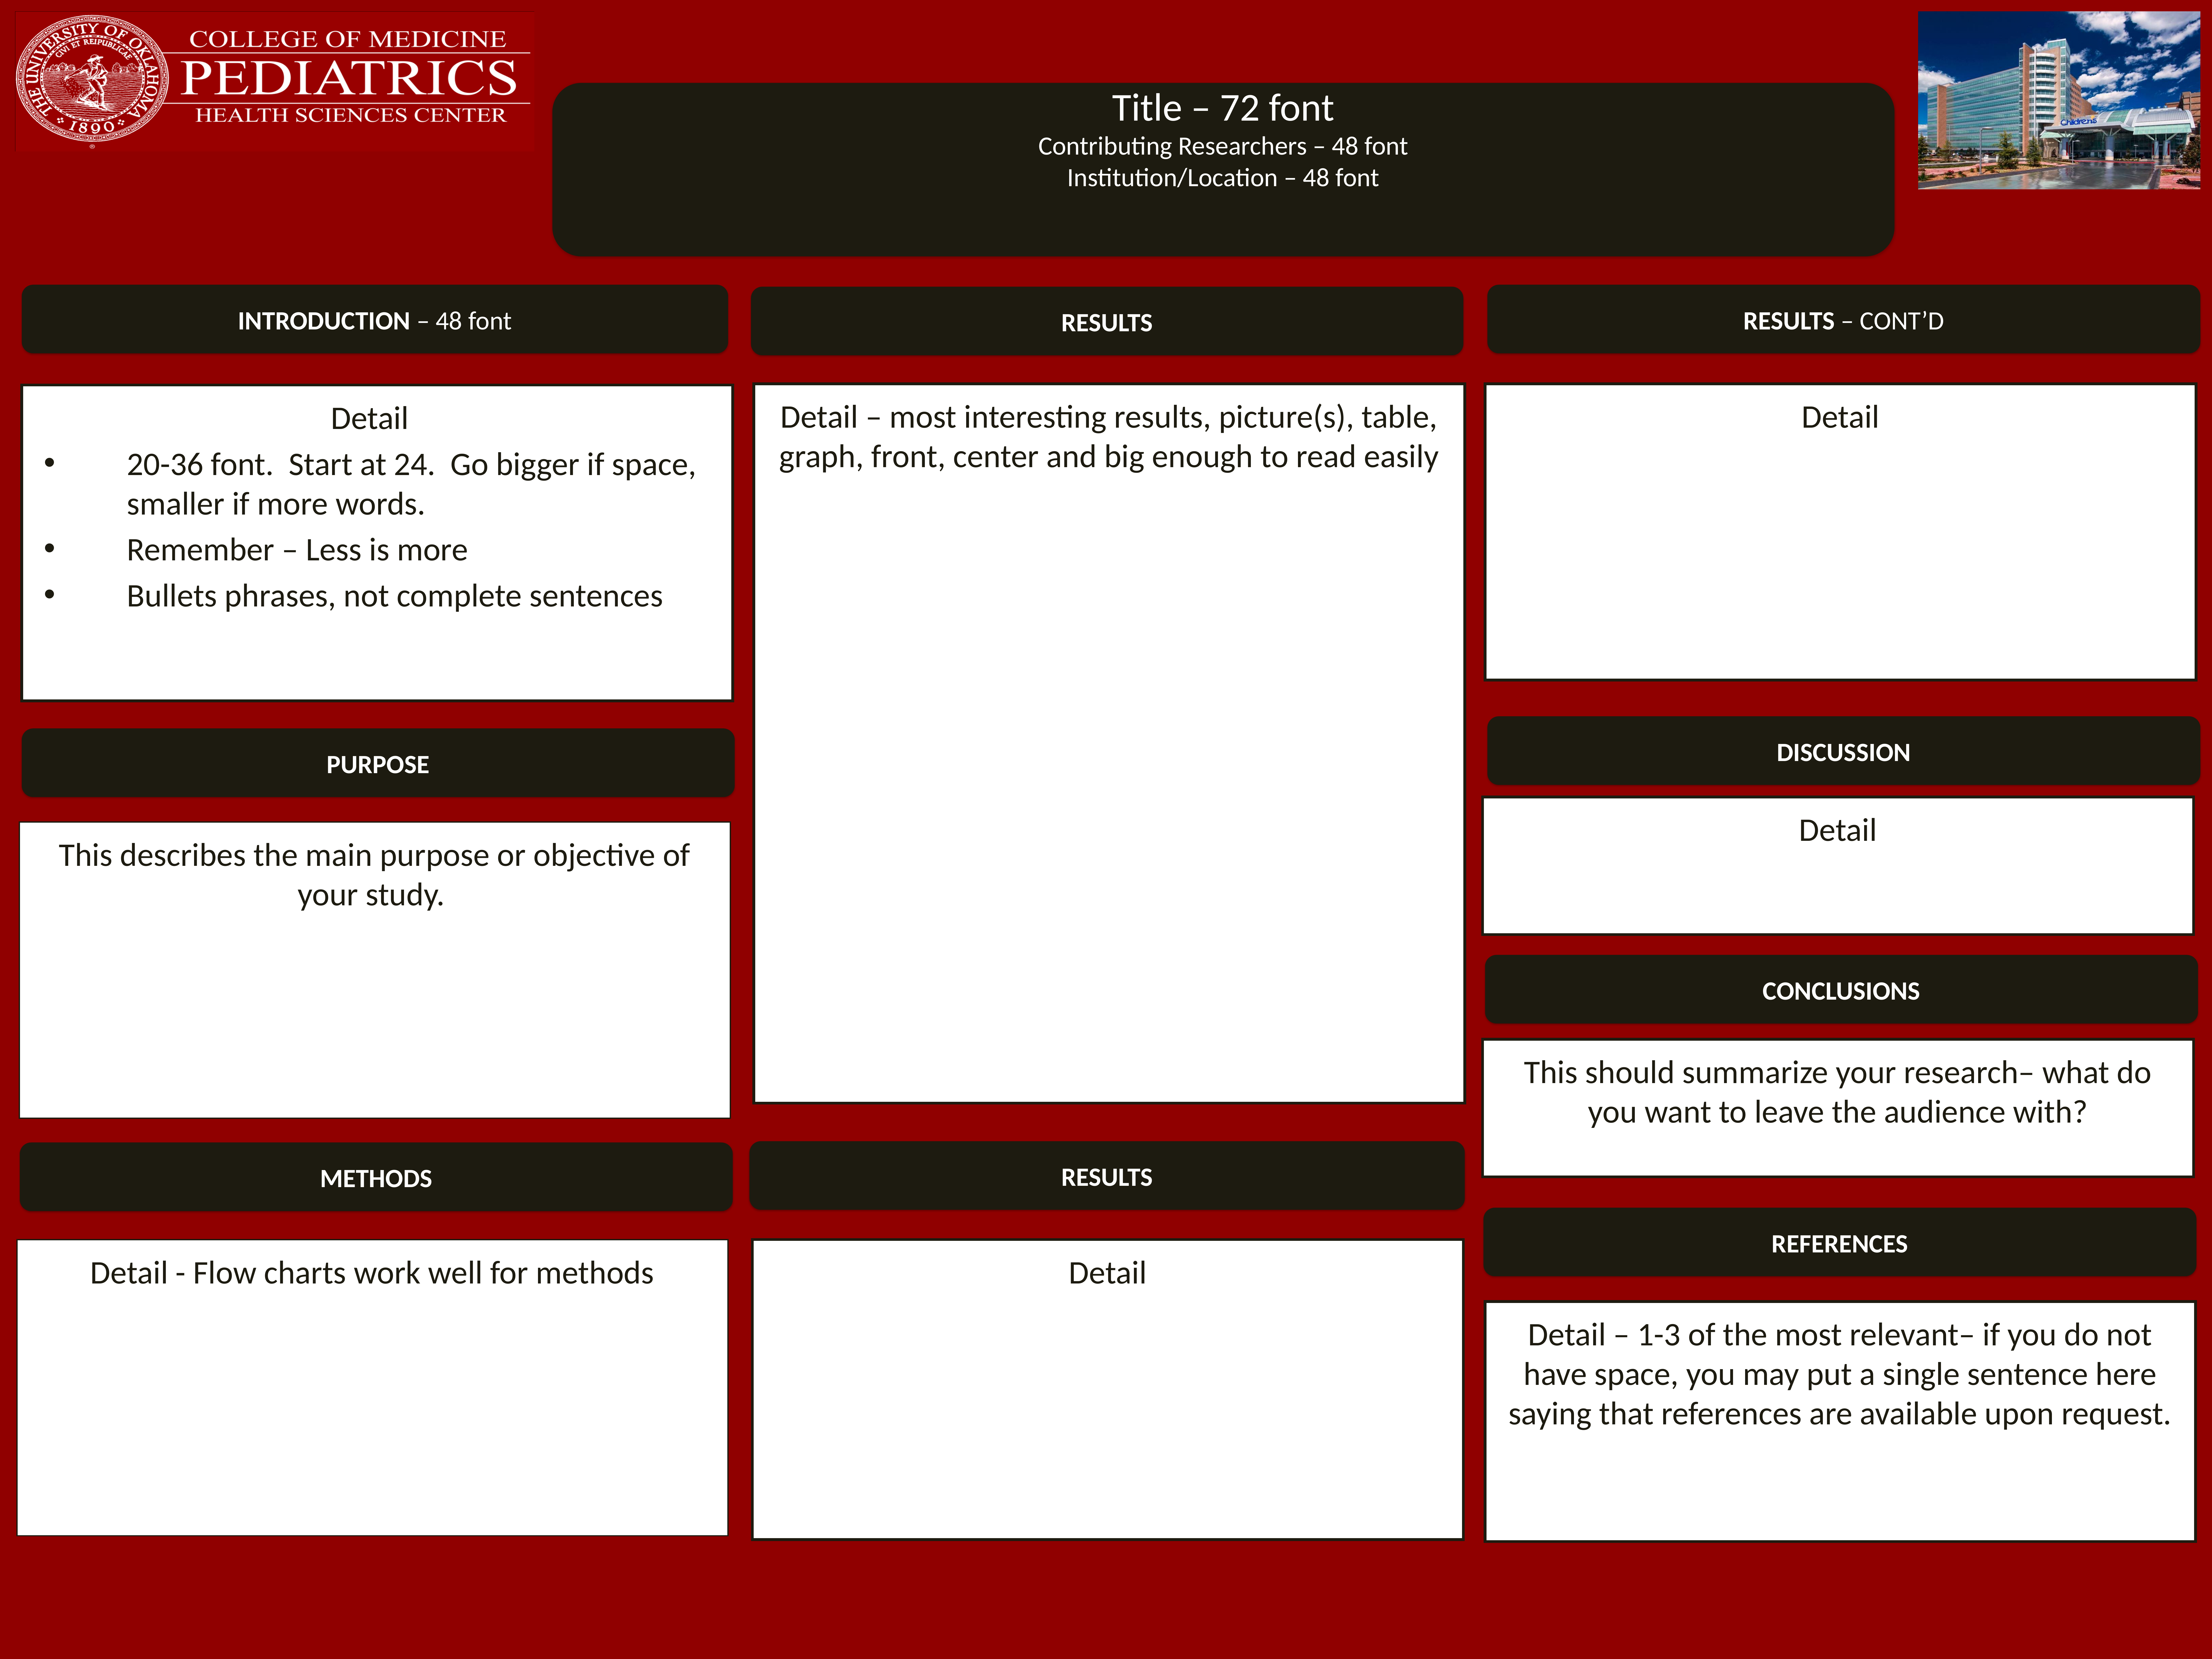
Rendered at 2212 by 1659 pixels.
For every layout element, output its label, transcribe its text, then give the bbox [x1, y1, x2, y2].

text_box CONCLUSIONS [1485, 955, 2198, 1024]
list Detail 20-36 font. Start at 24. Go bigger if space, smaller if more words. Remember – Less is more Bullets phrases, not complete sentences [22, 385, 733, 701]
list Detail – most interesting results, picture(s), table, graph, front, center and big enough to read easily [754, 384, 1465, 1103]
text_box PURPOSE [21, 728, 735, 797]
list Detail – 1-3 of the most relevant– if you do not have space, you may put a single sentence here saying that references are available upon request. [1485, 1301, 2196, 1542]
list Detail [1483, 797, 2194, 935]
list Detail [1485, 384, 2196, 680]
list This should summarize your research– what do you want to leave the audience with? [1483, 1039, 2194, 1177]
list Detail - Flow charts work well for methods [17, 1240, 728, 1536]
text_box INTRODUCTION – 48 font [21, 284, 728, 354]
list This describes the main purpose or objective of your study. [19, 822, 730, 1118]
text_box RESULTS [749, 1141, 1465, 1210]
text_box RESULTS [750, 286, 1464, 355]
text_box DISCUSSION [1487, 716, 2201, 785]
text_box REFERENCES [1483, 1207, 2197, 1277]
picture [15, 11, 535, 152]
text_box RESULTS – CONT’D [1487, 284, 2201, 354]
list Detail [752, 1240, 1464, 1540]
text_box Title – 72 font Contributing Researchers – 48 font Institution/Location – 48 font [552, 83, 1895, 256]
picture [1918, 11, 2200, 189]
text_box METHODS [19, 1142, 733, 1211]
